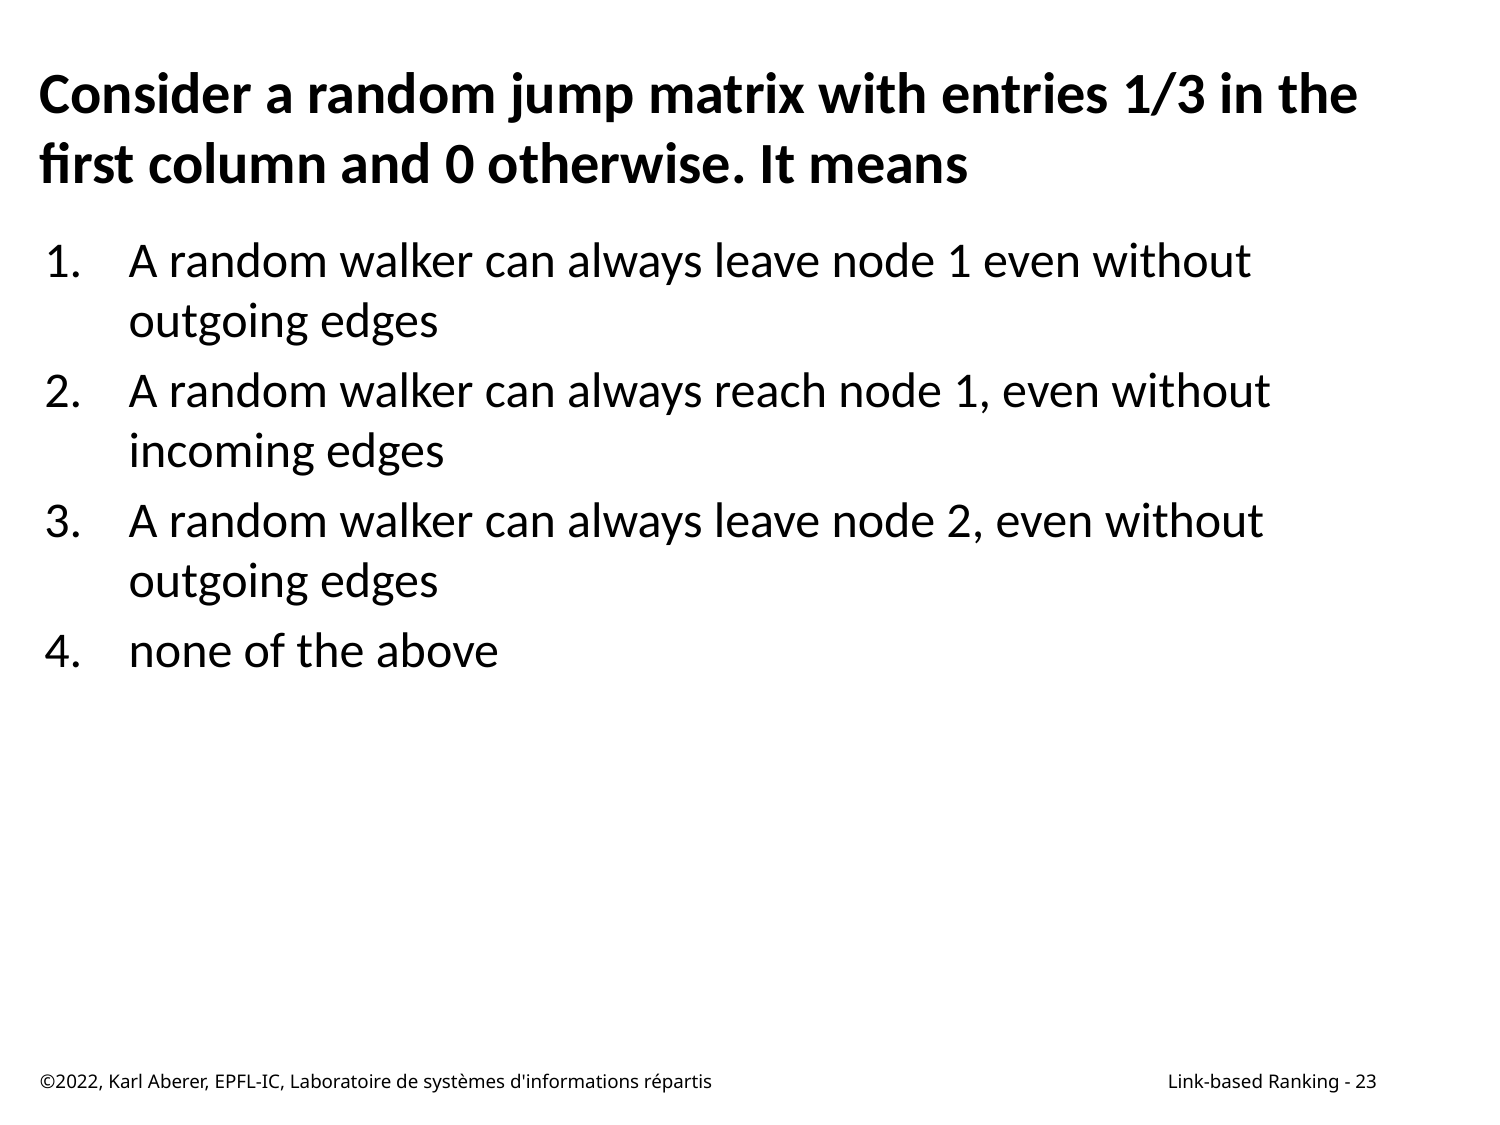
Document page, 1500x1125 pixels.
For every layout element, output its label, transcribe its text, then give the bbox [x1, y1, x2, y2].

title Consider a random jump matrix with entries 1/3 in the first column and 0 otherwise. It means [24, 49, 1388, 201]
footer ©2022, Karl Aberer, EPFL-IC, Laboratoire de systèmes d'informations répartis [24, 1062, 988, 1101]
list A random walker can always leave node 1 even without outgoing edges A random walker can always reach node 1, even without incoming edges A random walker can always leave node 2, even without outgoing edges none of the above [29, 219, 1393, 1046]
